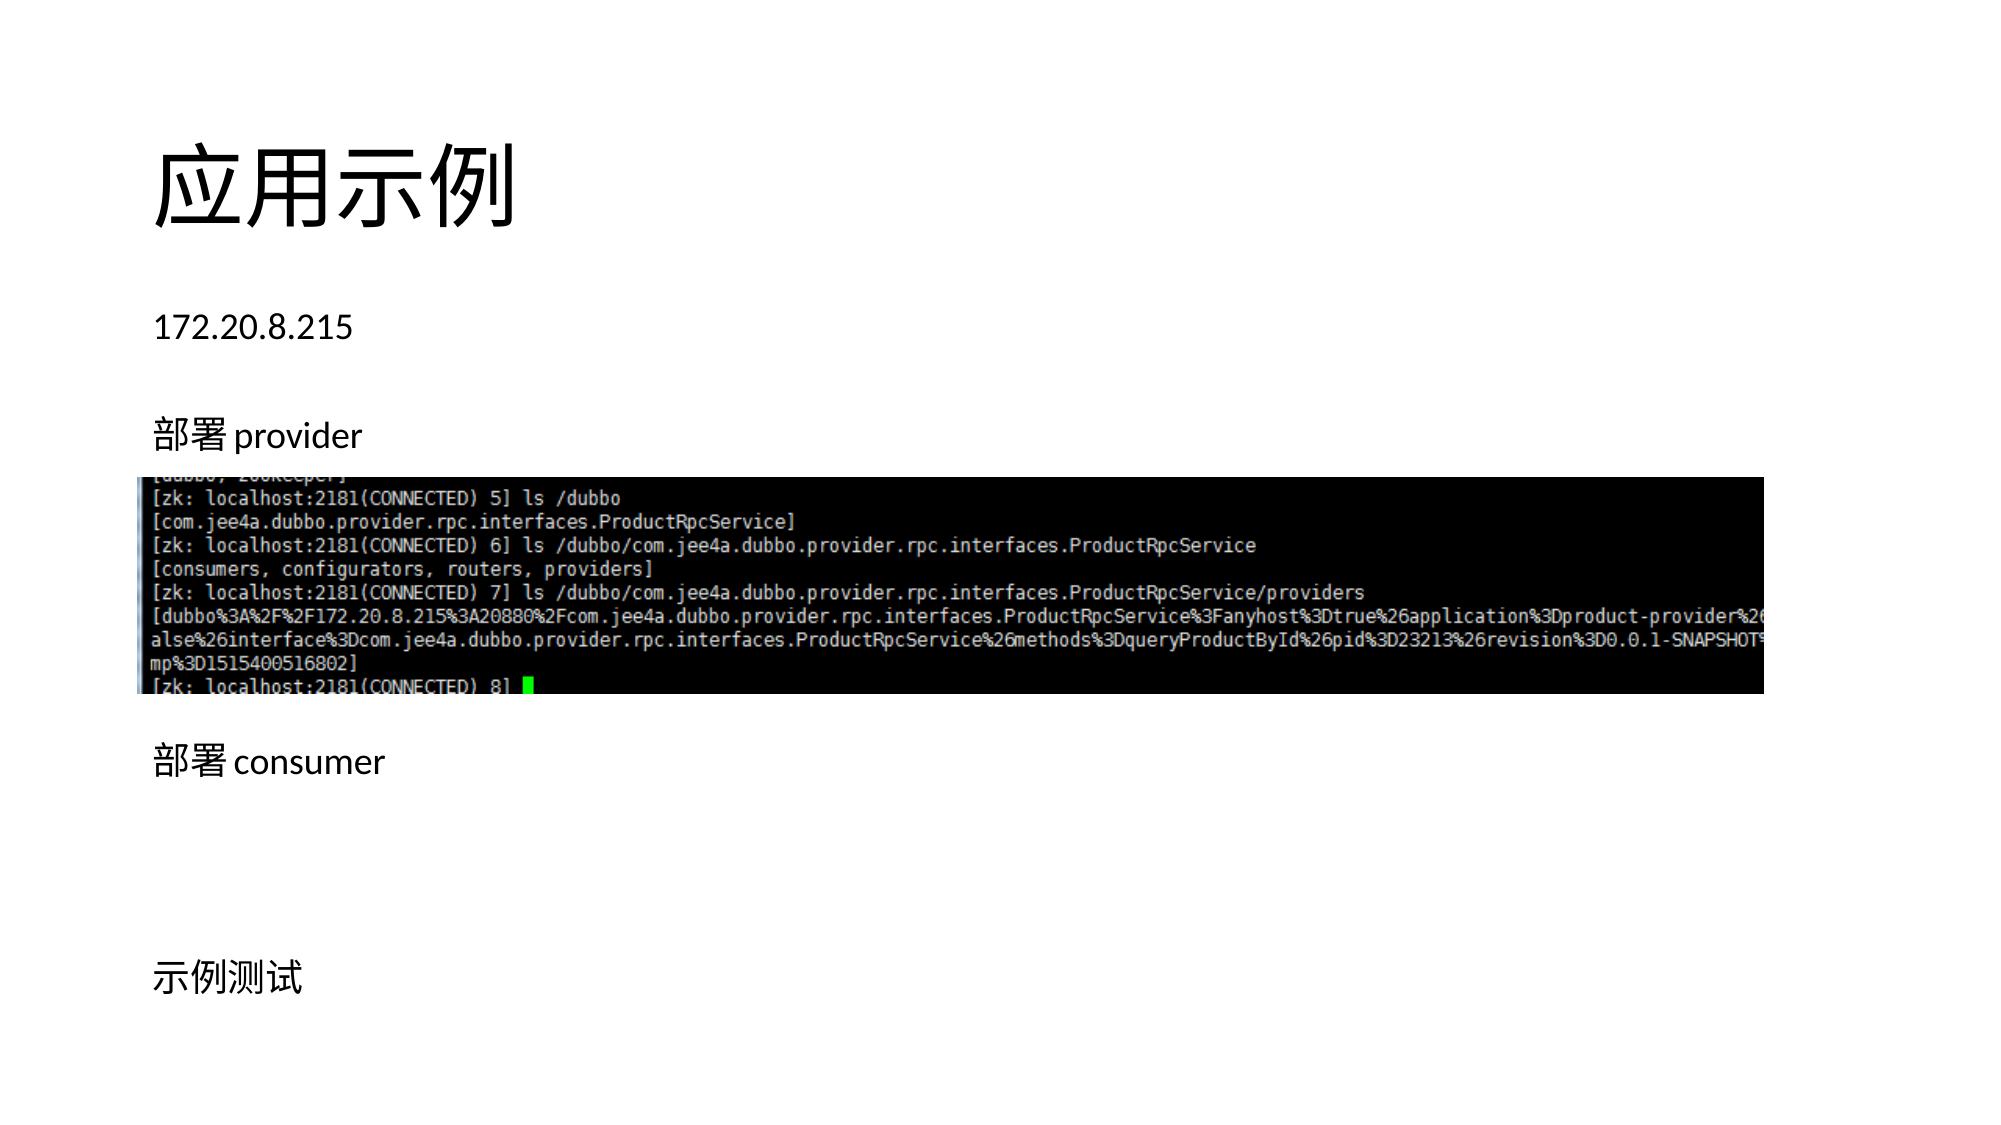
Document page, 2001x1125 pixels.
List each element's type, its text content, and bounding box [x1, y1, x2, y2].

list 172.20.8.215 部署provider 部署consumer 示例测试 [137, 299, 1863, 1014]
title 应用示例 [137, 82, 1863, 299]
picture [137, 477, 1764, 694]
